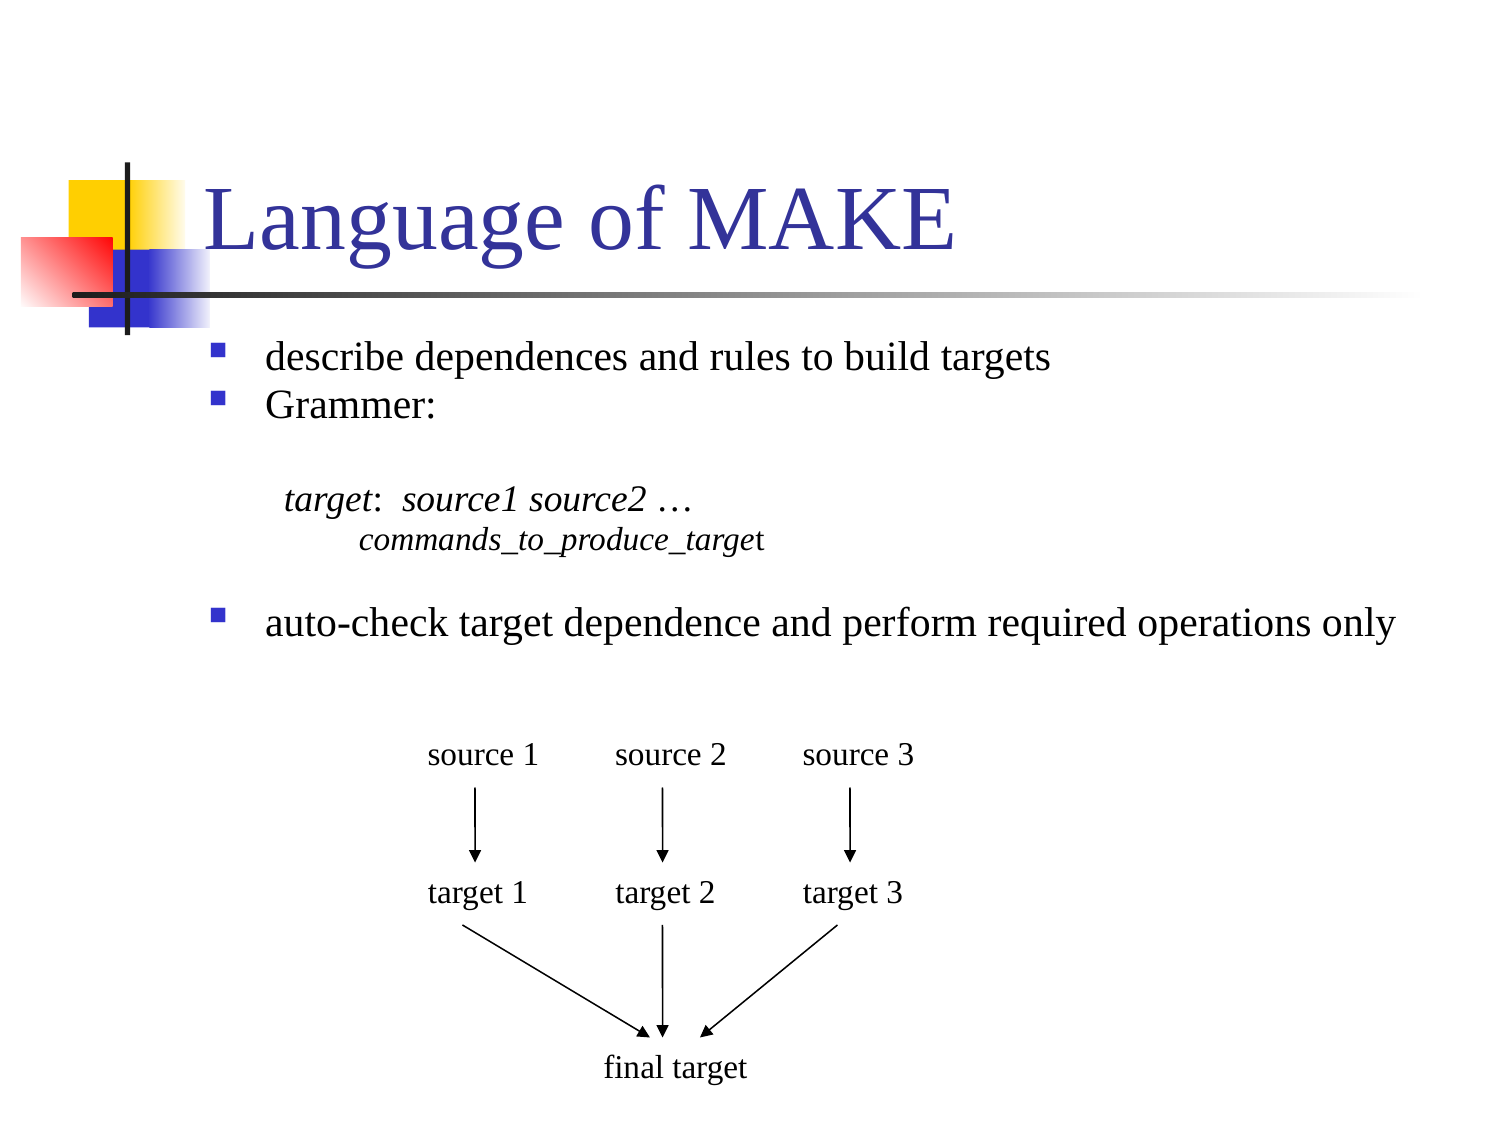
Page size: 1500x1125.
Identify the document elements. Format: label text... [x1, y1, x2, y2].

list describe dependences and rules to build targets Grammer: target: source1 source2 … commands_to_produce_target auto-check target dependence and perform required operations only [193, 331, 1469, 713]
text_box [412, 724, 931, 1093]
title Language of MAKE [188, 35, 1468, 275]
